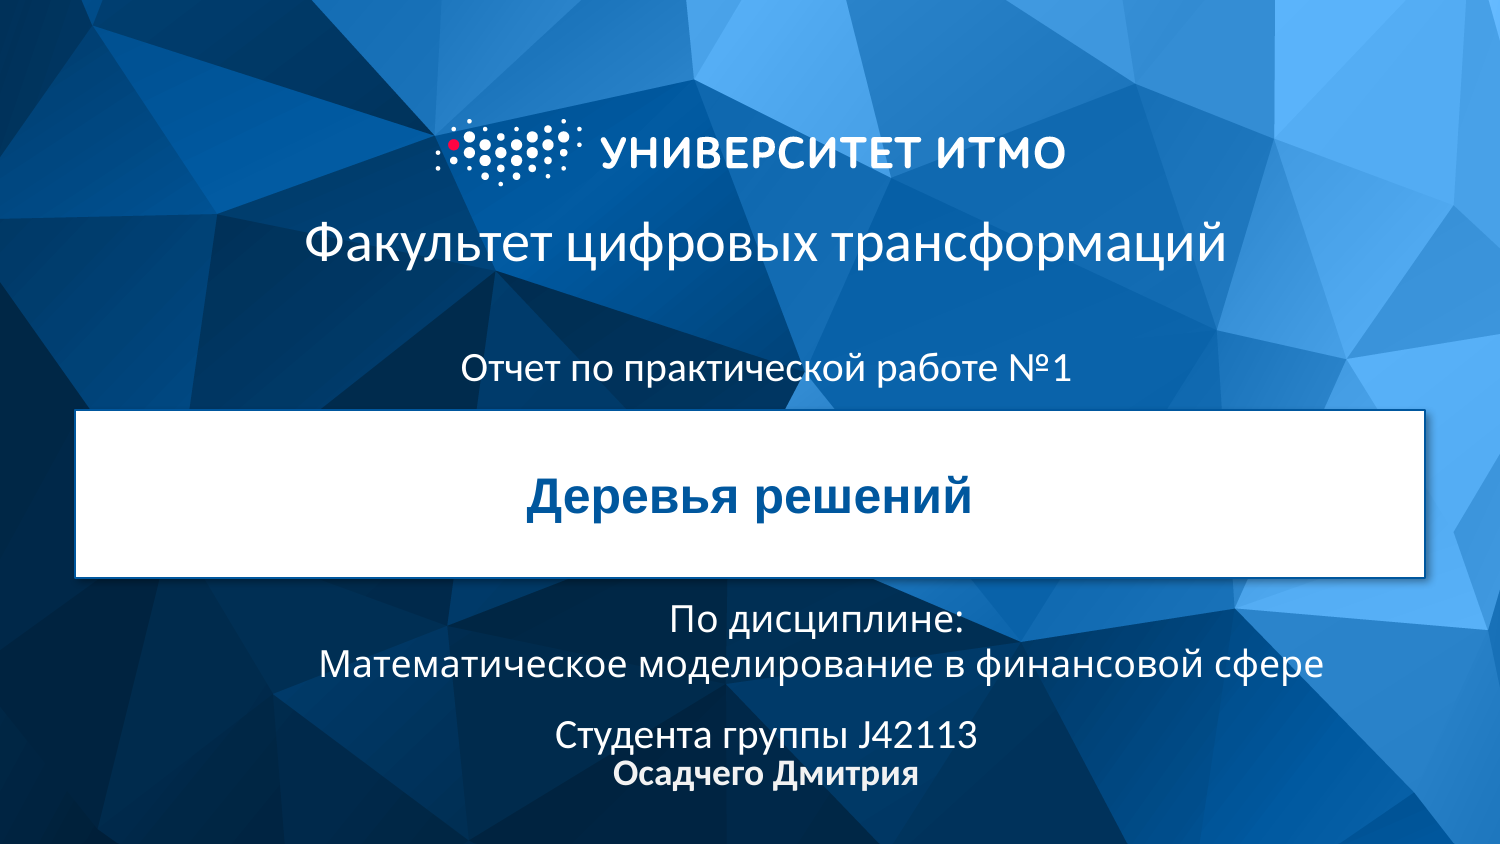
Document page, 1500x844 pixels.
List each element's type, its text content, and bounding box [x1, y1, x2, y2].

text_box Деревья решений [74, 410, 1425, 578]
text_box Студента группы J42113 [91, 681, 1442, 784]
text_box По дисциплине: Математическое моделирование в финансовой сфере [201, 587, 1442, 693]
text_box Отчет по практической работе №1 [91, 313, 1442, 416]
text_box Осадчего Дмитрия [49, 732, 1484, 844]
picture [0, 0, 1500, 844]
title Факультет цифровых трансформаций [91, 187, 1442, 290]
